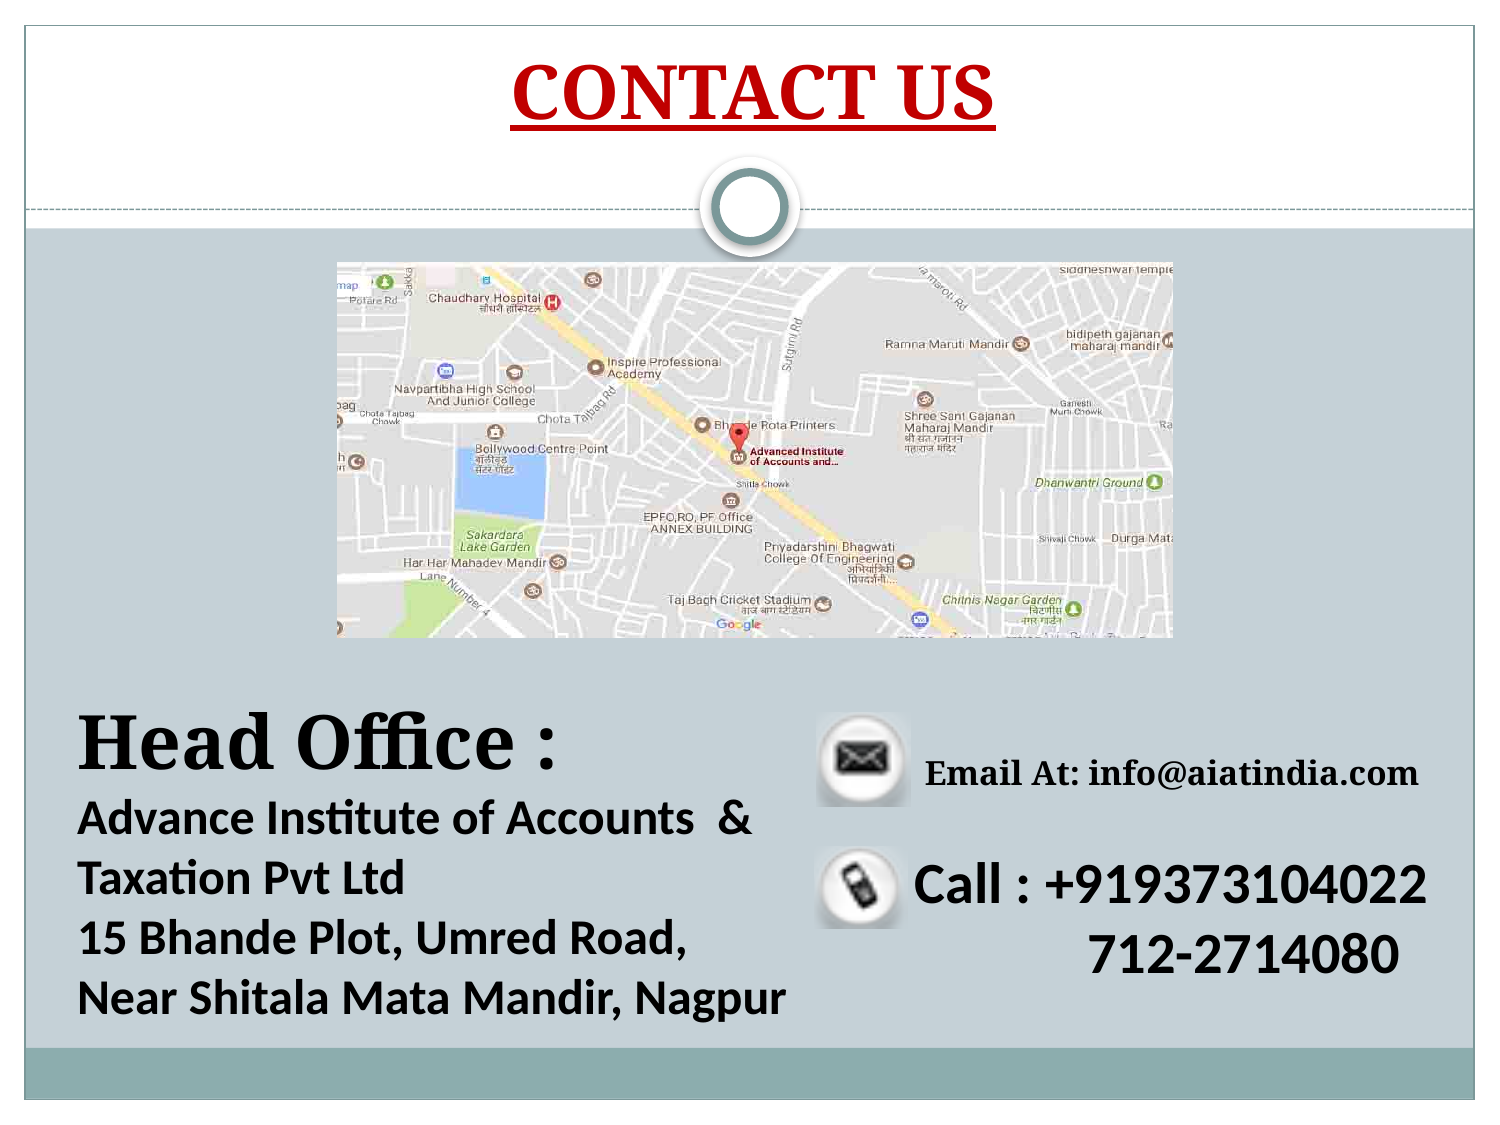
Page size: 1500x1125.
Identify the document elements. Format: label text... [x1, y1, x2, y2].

text_box Head Office : Advance Institute of Accounts & Taxation Pvt Ltd 15 Bhande Plot, Umred Road, Near Shitala Mata Mandir, Nagpur [62, 687, 813, 1033]
text_box CONTACT US [495, 37, 1012, 143]
picture [813, 846, 909, 930]
text_box Email At: info@aiatindia.com [918, 744, 1463, 800]
picture [815, 712, 911, 807]
text_box Call : +919373104022 712-2714080 [900, 837, 1466, 993]
picture [337, 262, 1174, 638]
